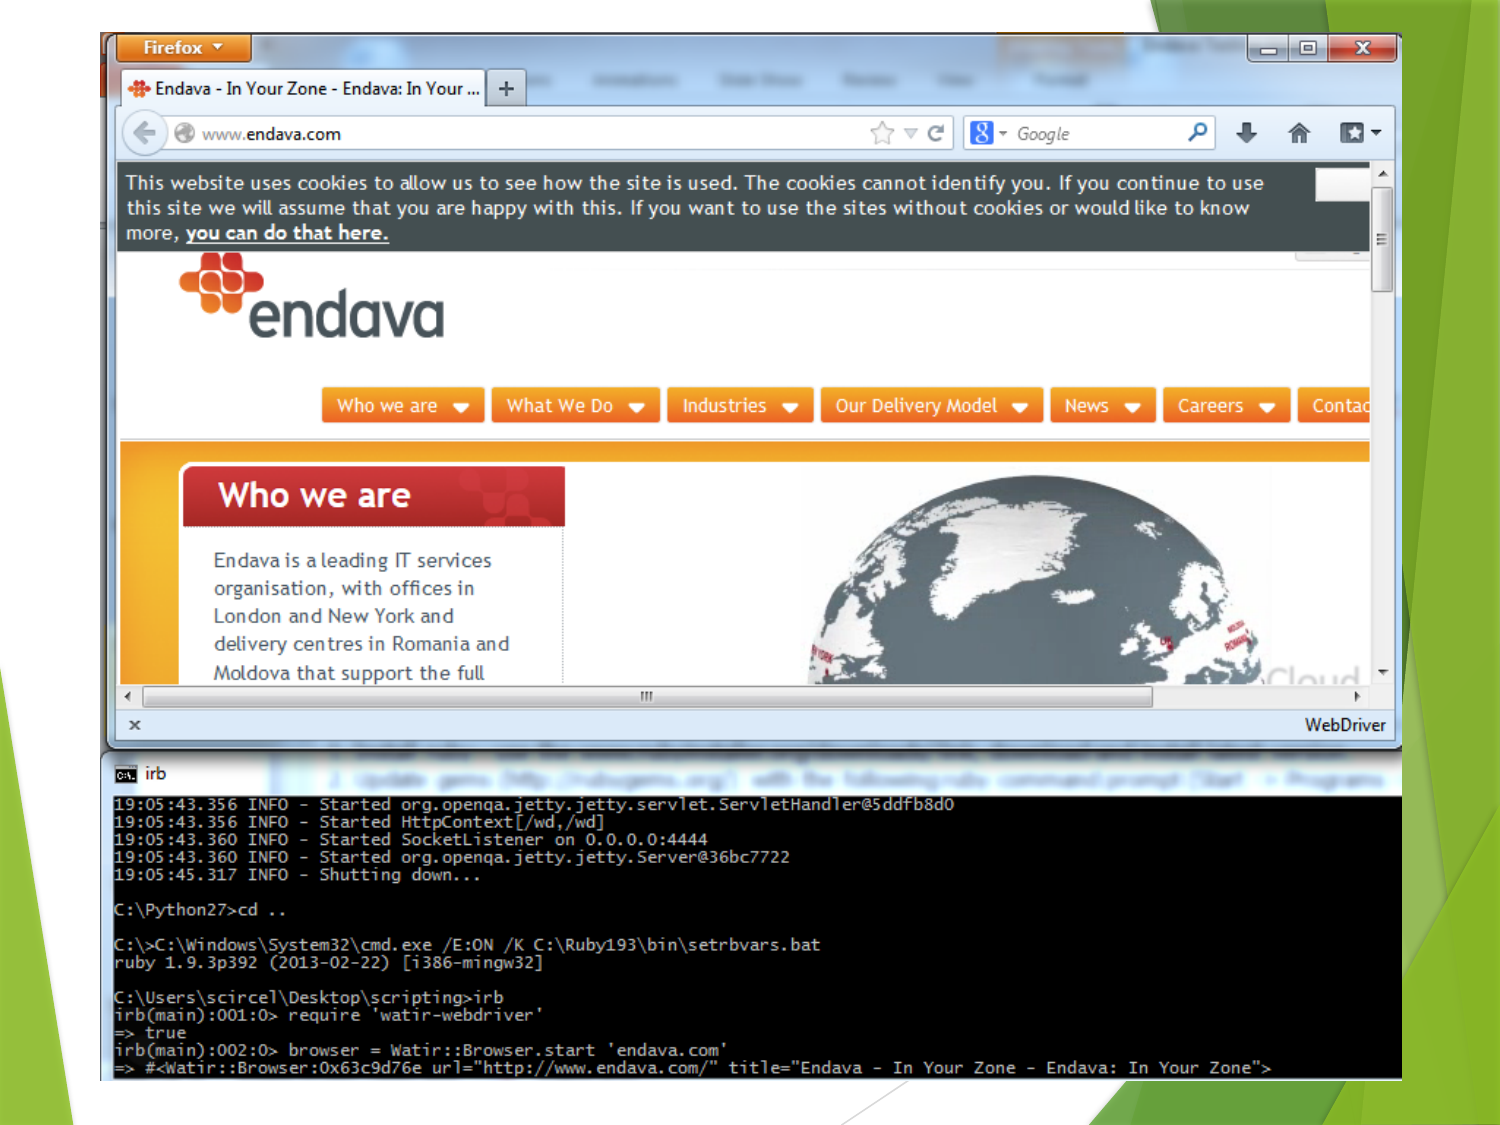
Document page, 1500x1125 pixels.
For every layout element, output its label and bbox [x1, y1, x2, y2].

picture [99, 31, 1402, 1081]
